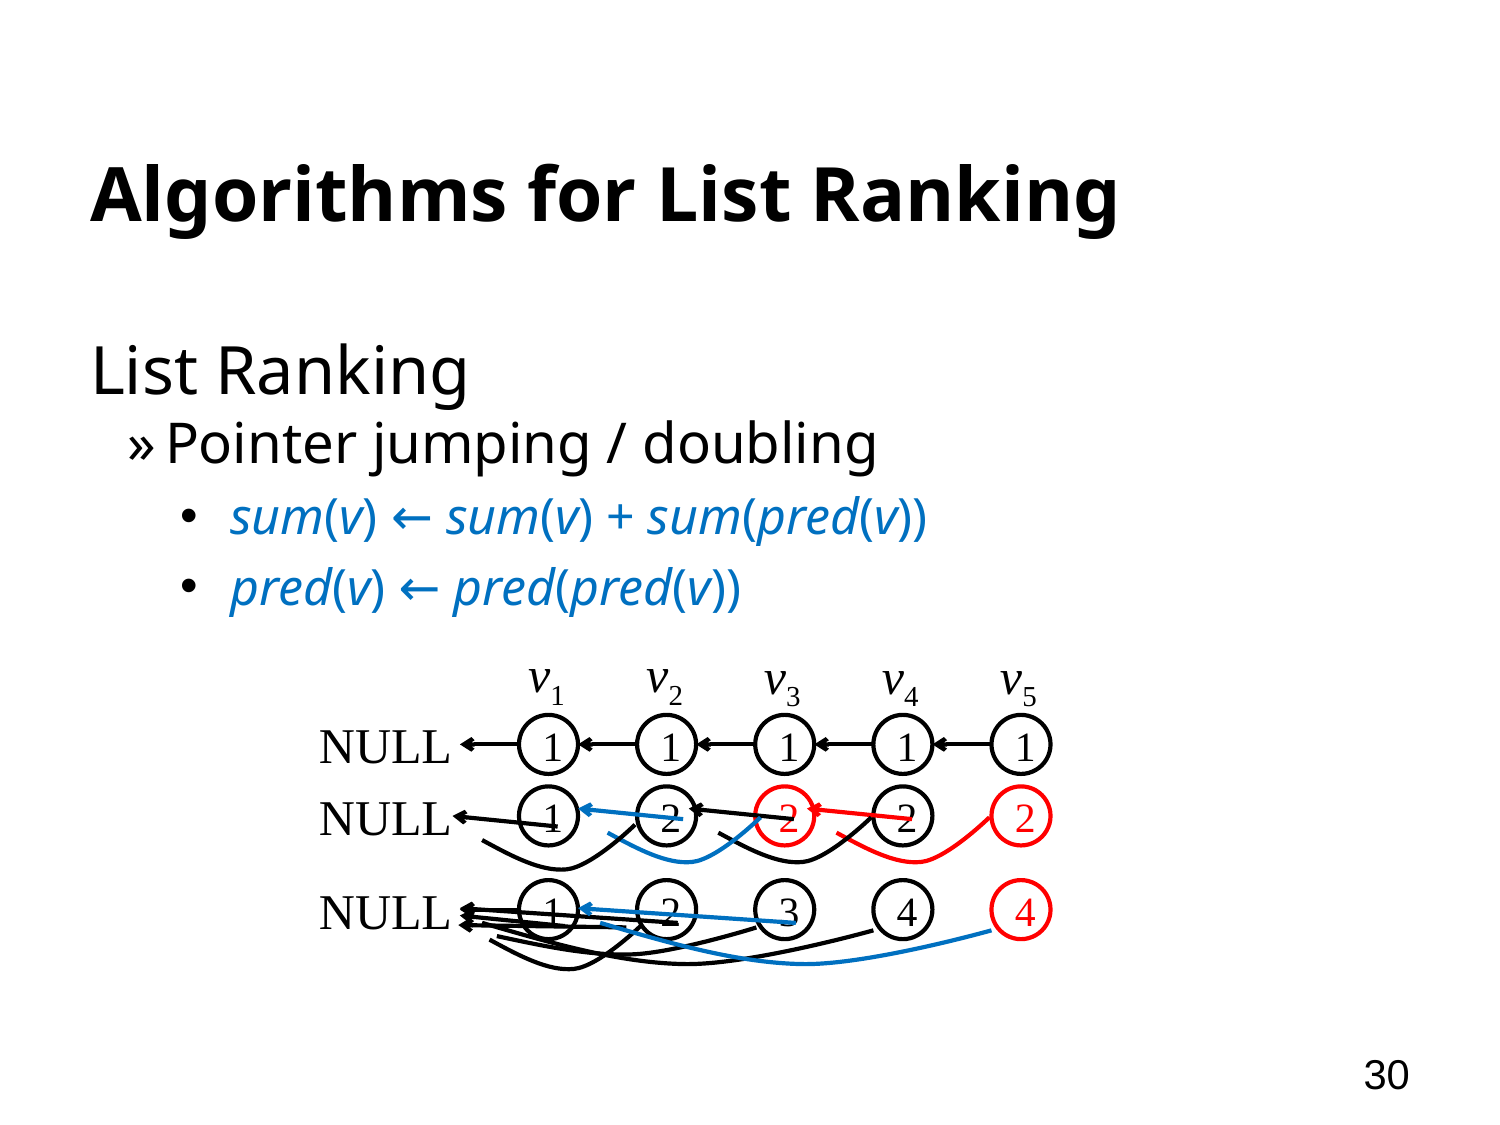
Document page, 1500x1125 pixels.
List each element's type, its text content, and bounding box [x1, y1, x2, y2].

text_box NULL [304, 778, 467, 854]
text_box v5 [985, 636, 1052, 720]
text_box 4 [871, 878, 935, 929]
text_box 2 [873, 784, 933, 806]
text_box 2 [636, 784, 696, 806]
text_box 2 [755, 784, 815, 806]
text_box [876, 808, 993, 865]
text_box 1 [516, 880, 580, 913]
text_box 1 [871, 712, 935, 777]
text_box v1 [513, 635, 580, 719]
text_box [650, 939, 742, 965]
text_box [577, 907, 601, 924]
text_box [459, 907, 483, 924]
text_box v2 [631, 635, 698, 719]
text_box 1 [634, 712, 699, 777]
text_box 2 [648, 916, 697, 924]
text_box 1 [516, 712, 581, 777]
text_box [458, 924, 498, 937]
list List Ranking Pointer jumping / doubling sum(v) ← sum(v) + sum(pred(v)) pred(v) ← pred(pred(v)) [74, 319, 1426, 1013]
text_box 2 [991, 784, 1053, 848]
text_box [577, 808, 764, 865]
text_box NULL [304, 706, 467, 778]
text_box 3 [753, 878, 817, 926]
text_box 1 [989, 712, 1053, 777]
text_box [459, 915, 646, 971]
text_box 2 [635, 878, 699, 914]
text_box 4 [989, 878, 1053, 942]
title Algorithms for List Ranking [74, 97, 1426, 286]
text_box 1 [753, 712, 817, 777]
slide_number 30 [1074, 1042, 1425, 1103]
text_box 1 [517, 784, 579, 814]
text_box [452, 815, 639, 872]
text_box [765, 808, 875, 865]
text_box v3 [748, 636, 816, 720]
text_box [650, 923, 992, 965]
text_box NULL [304, 872, 467, 947]
text_box v4 [867, 636, 934, 720]
